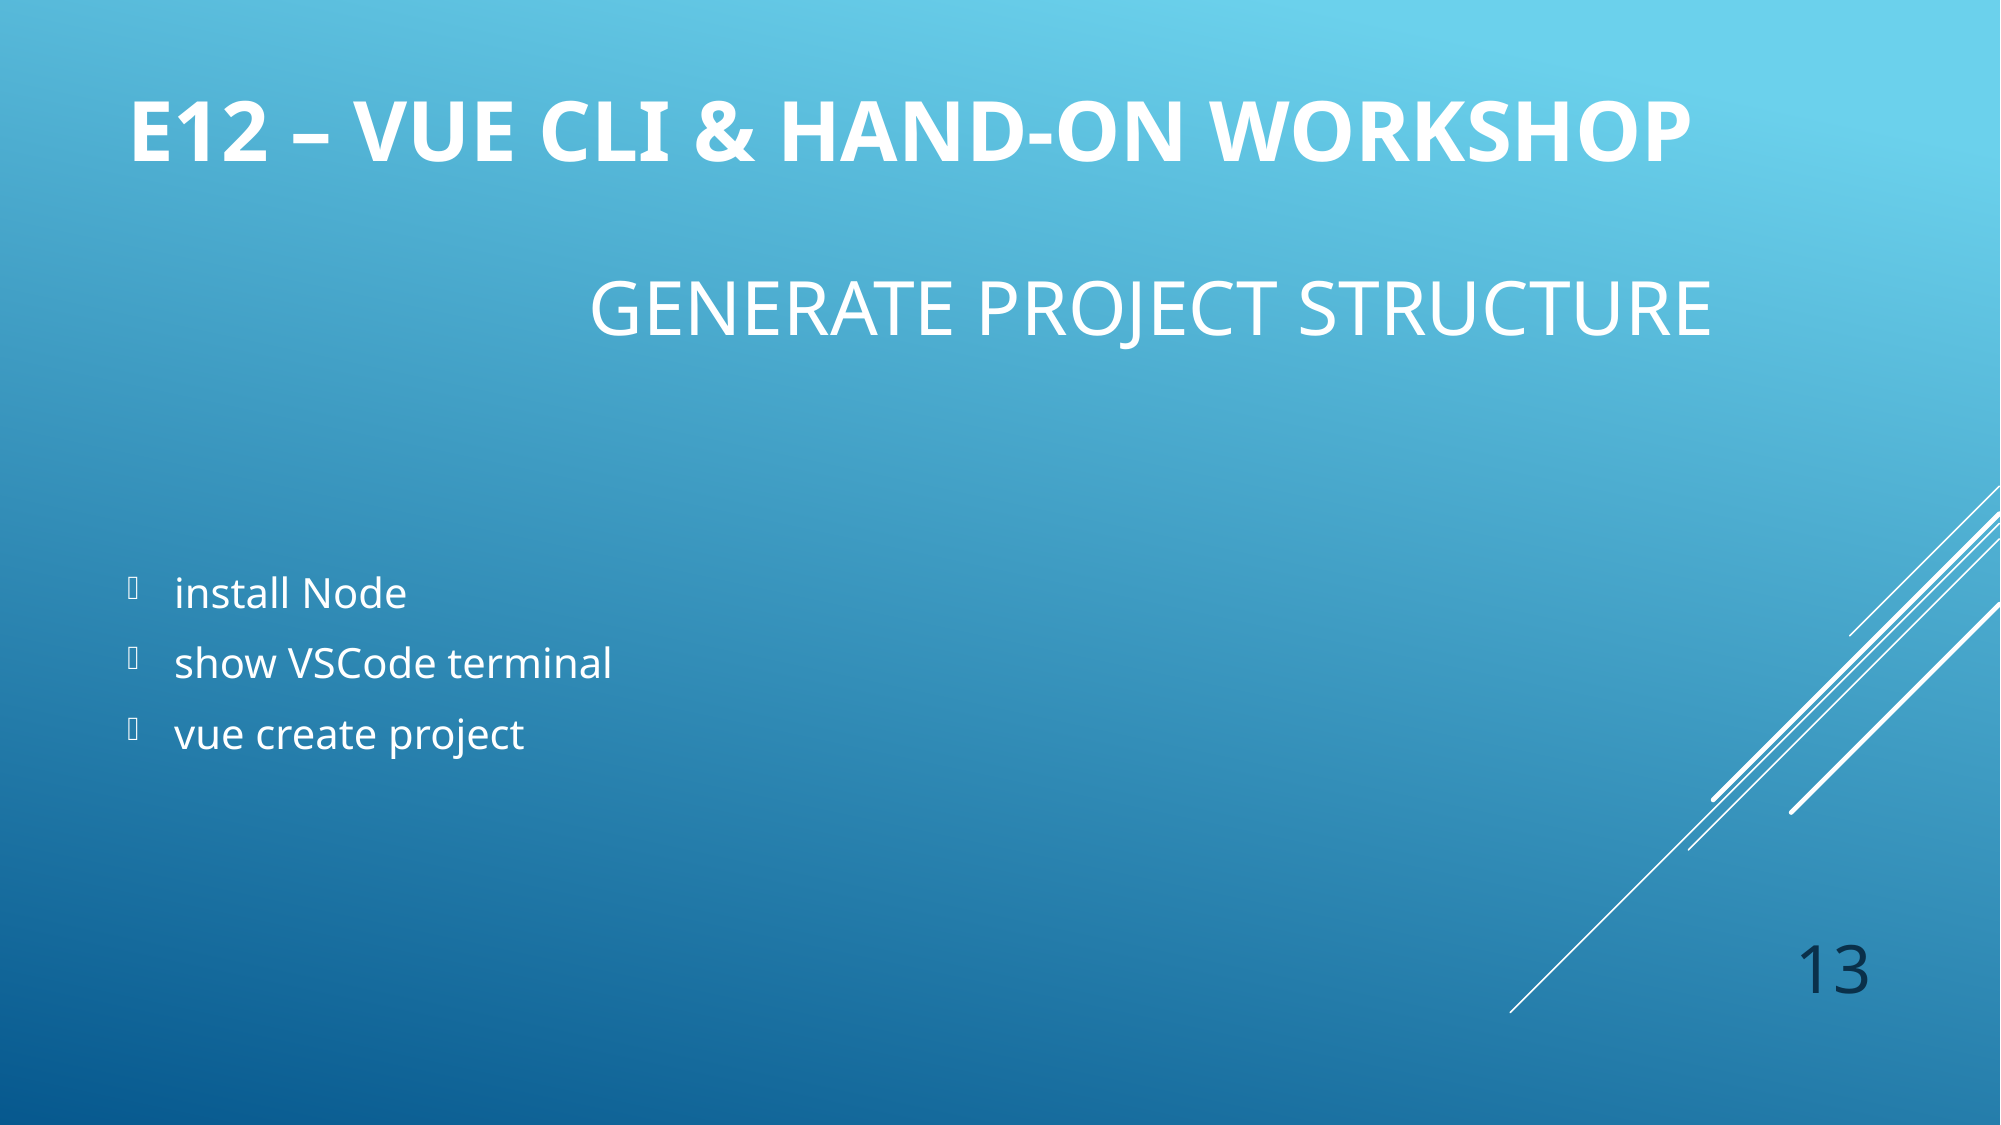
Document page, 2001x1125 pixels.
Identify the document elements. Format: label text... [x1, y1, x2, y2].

slide_number 13 [1700, 915, 1888, 1025]
text_box [548, 204, 1882, 357]
text_box generate project Structure [573, 229, 1907, 383]
title e12 – VUE CLI & hand-on workshop [112, 51, 1882, 205]
list install Node show VSCode terminal vue create project [112, 356, 1882, 1039]
